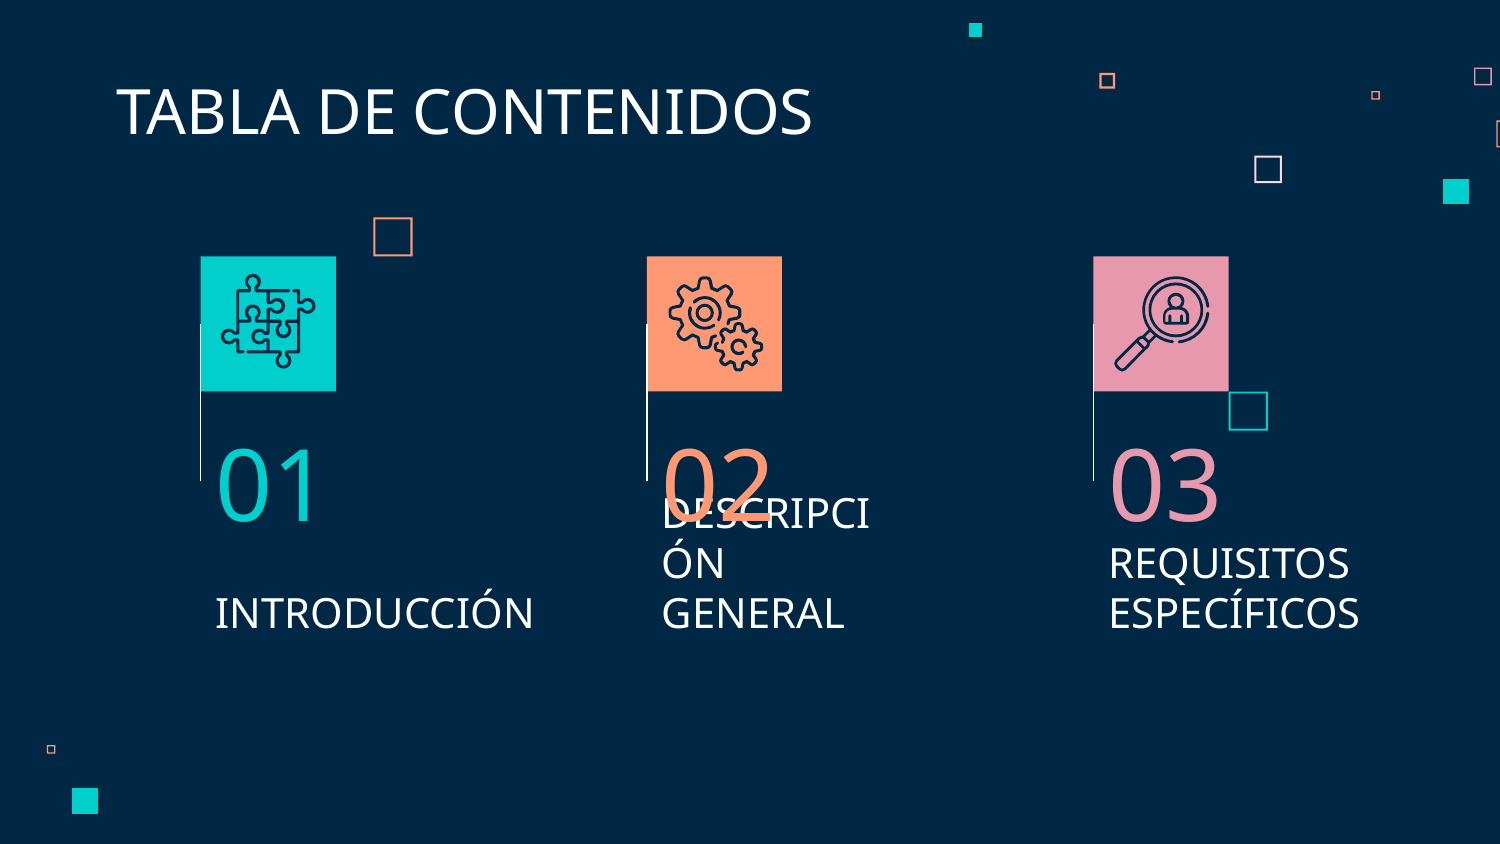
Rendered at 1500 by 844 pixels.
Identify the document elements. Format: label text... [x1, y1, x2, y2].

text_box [1113, 276, 1210, 372]
text_box [373, 217, 413, 257]
title 02 [646, 434, 935, 529]
title 01 [200, 434, 489, 529]
title 03 [1093, 434, 1382, 529]
title TABLA DE CONTENIDOS [101, 67, 853, 163]
title DESCRIPCIÓN GENERAL [646, 557, 907, 652]
text_box [1228, 391, 1268, 431]
text_box [220, 273, 316, 369]
text_box [1093, 256, 1229, 392]
text_box [200, 256, 336, 392]
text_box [668, 276, 764, 372]
title REQUISITOS ESPECÍFICOS [1093, 557, 1463, 652]
title INTRODUCCIÓN [200, 557, 554, 652]
text_box [646, 256, 782, 392]
